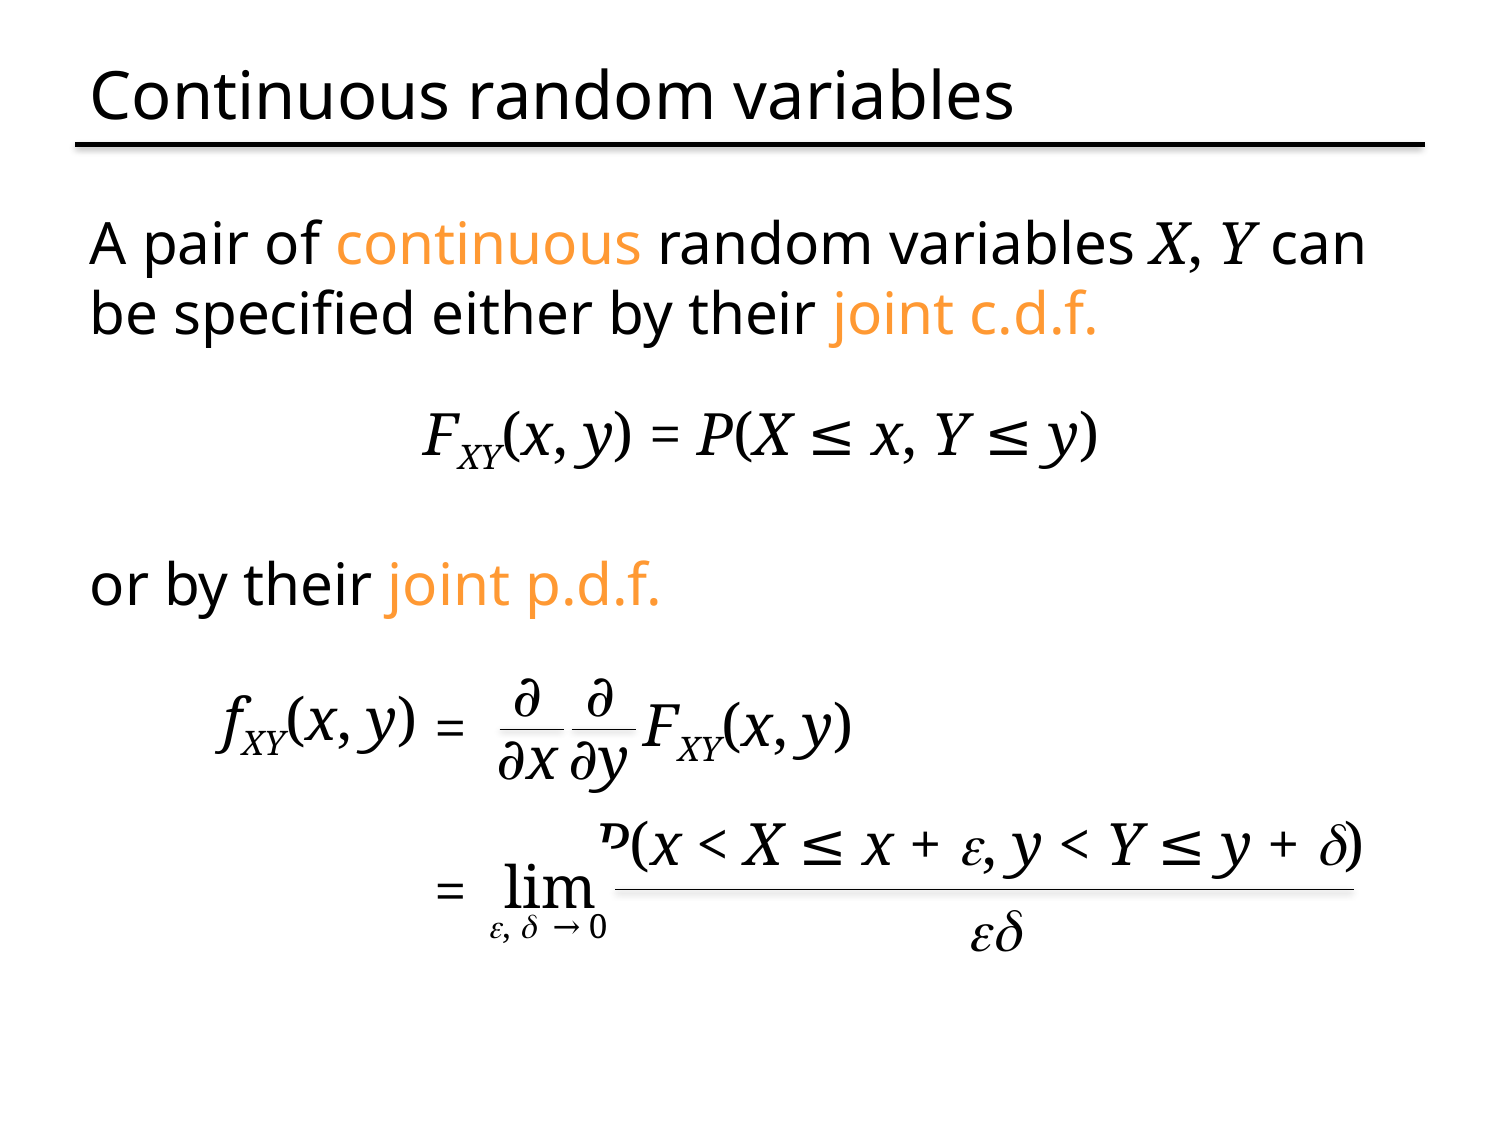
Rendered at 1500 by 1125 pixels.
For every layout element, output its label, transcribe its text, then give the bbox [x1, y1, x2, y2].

title Continuous random variables [75, 45, 1425, 145]
text_box FXY(x, y) = P(X ≤ x, Y ≤ y) [409, 389, 1115, 484]
text_box fXY(x, y) [208, 674, 410, 770]
text_box A pair of continuous random variables X, Y can be specified either by their joint c.d.f. [74, 198, 1425, 354]
text_box or by their joint p.d.f. [74, 539, 1425, 625]
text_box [415, 650, 867, 798]
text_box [415, 799, 1388, 972]
